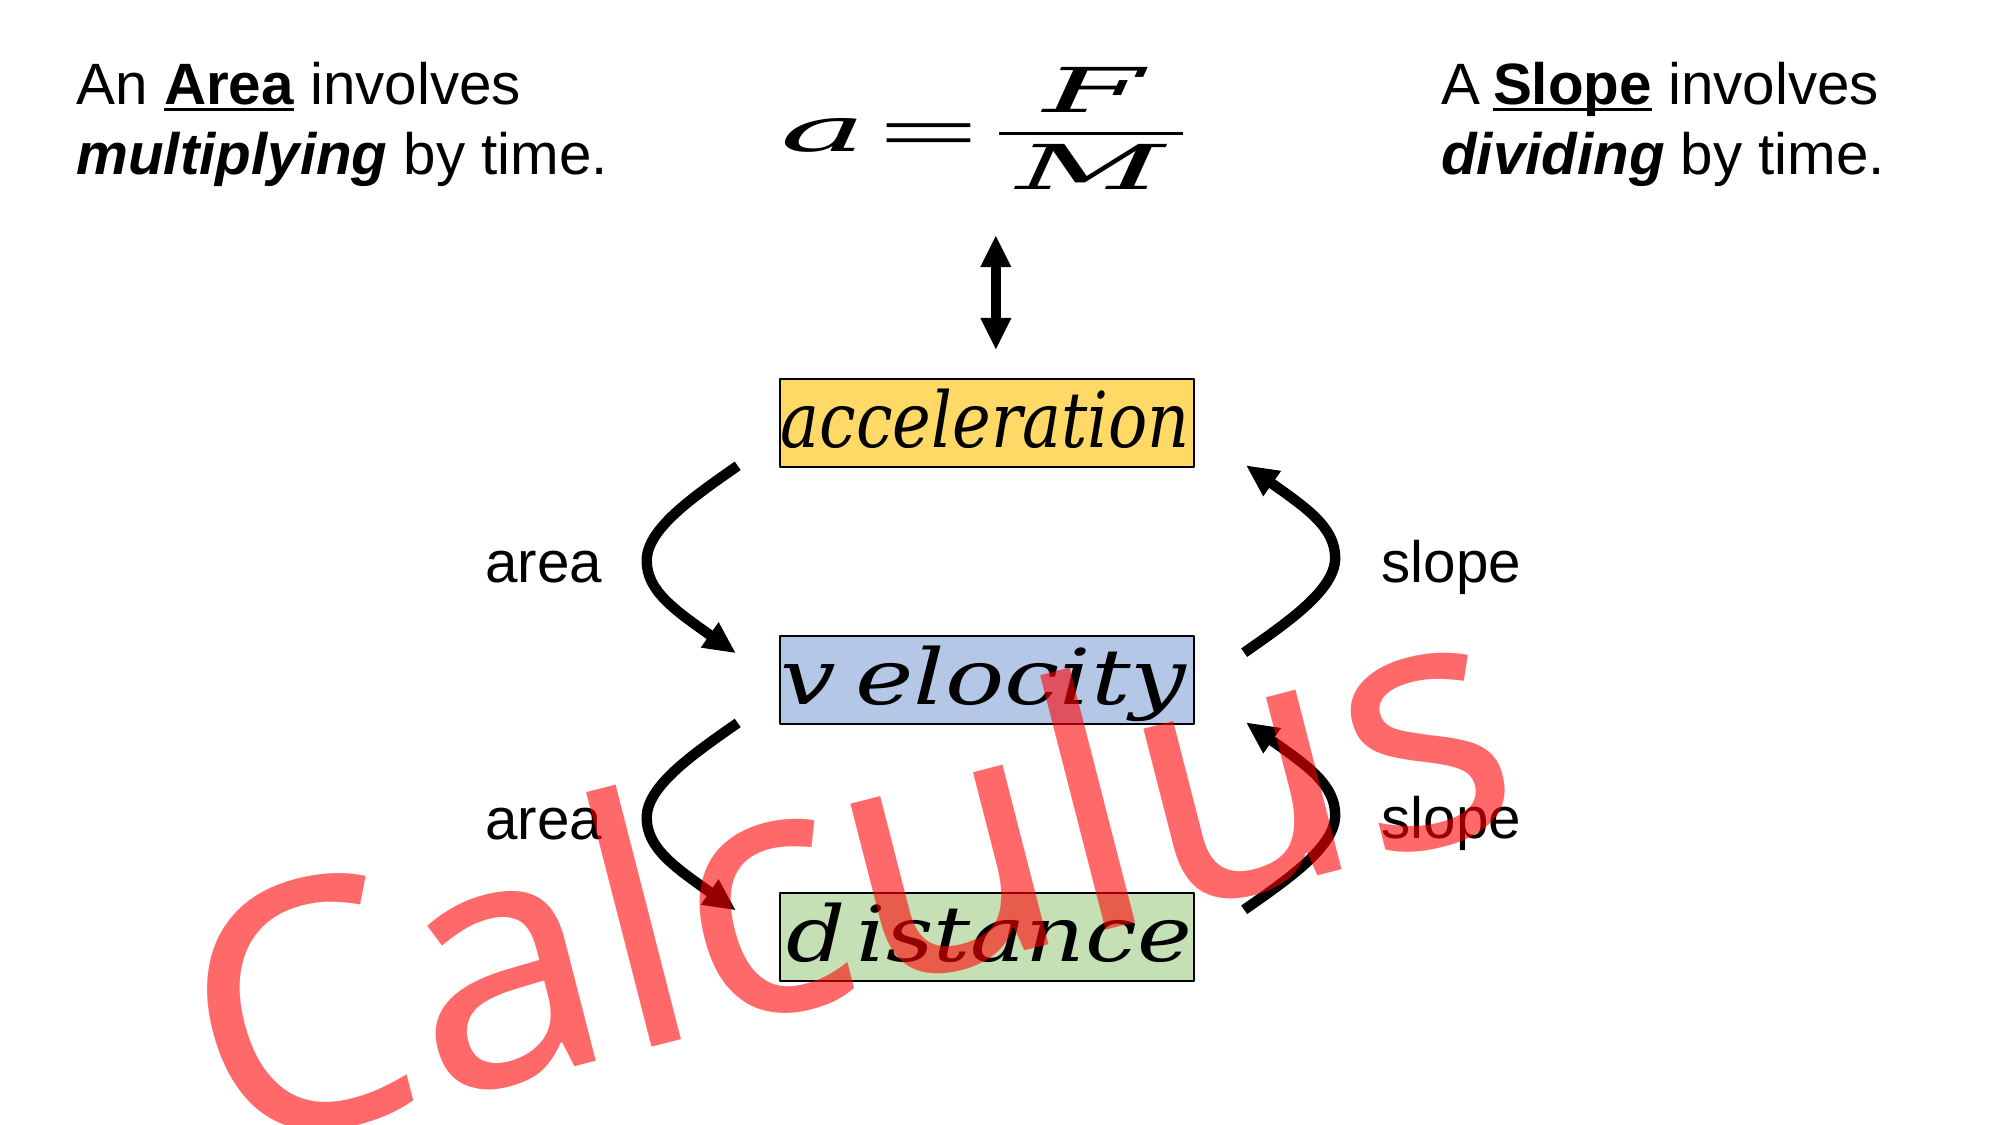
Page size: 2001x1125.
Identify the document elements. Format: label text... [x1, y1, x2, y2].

text_box [645, 464, 739, 653]
text_box [1245, 465, 1310, 528]
text_box An Area involves multiplying by time. [61, 38, 647, 194]
text_box A Slope involves dividing by time. [1426, 38, 1945, 194]
text_box Calculus [121, 393, 1875, 1125]
text_box area [331, 516, 617, 602]
